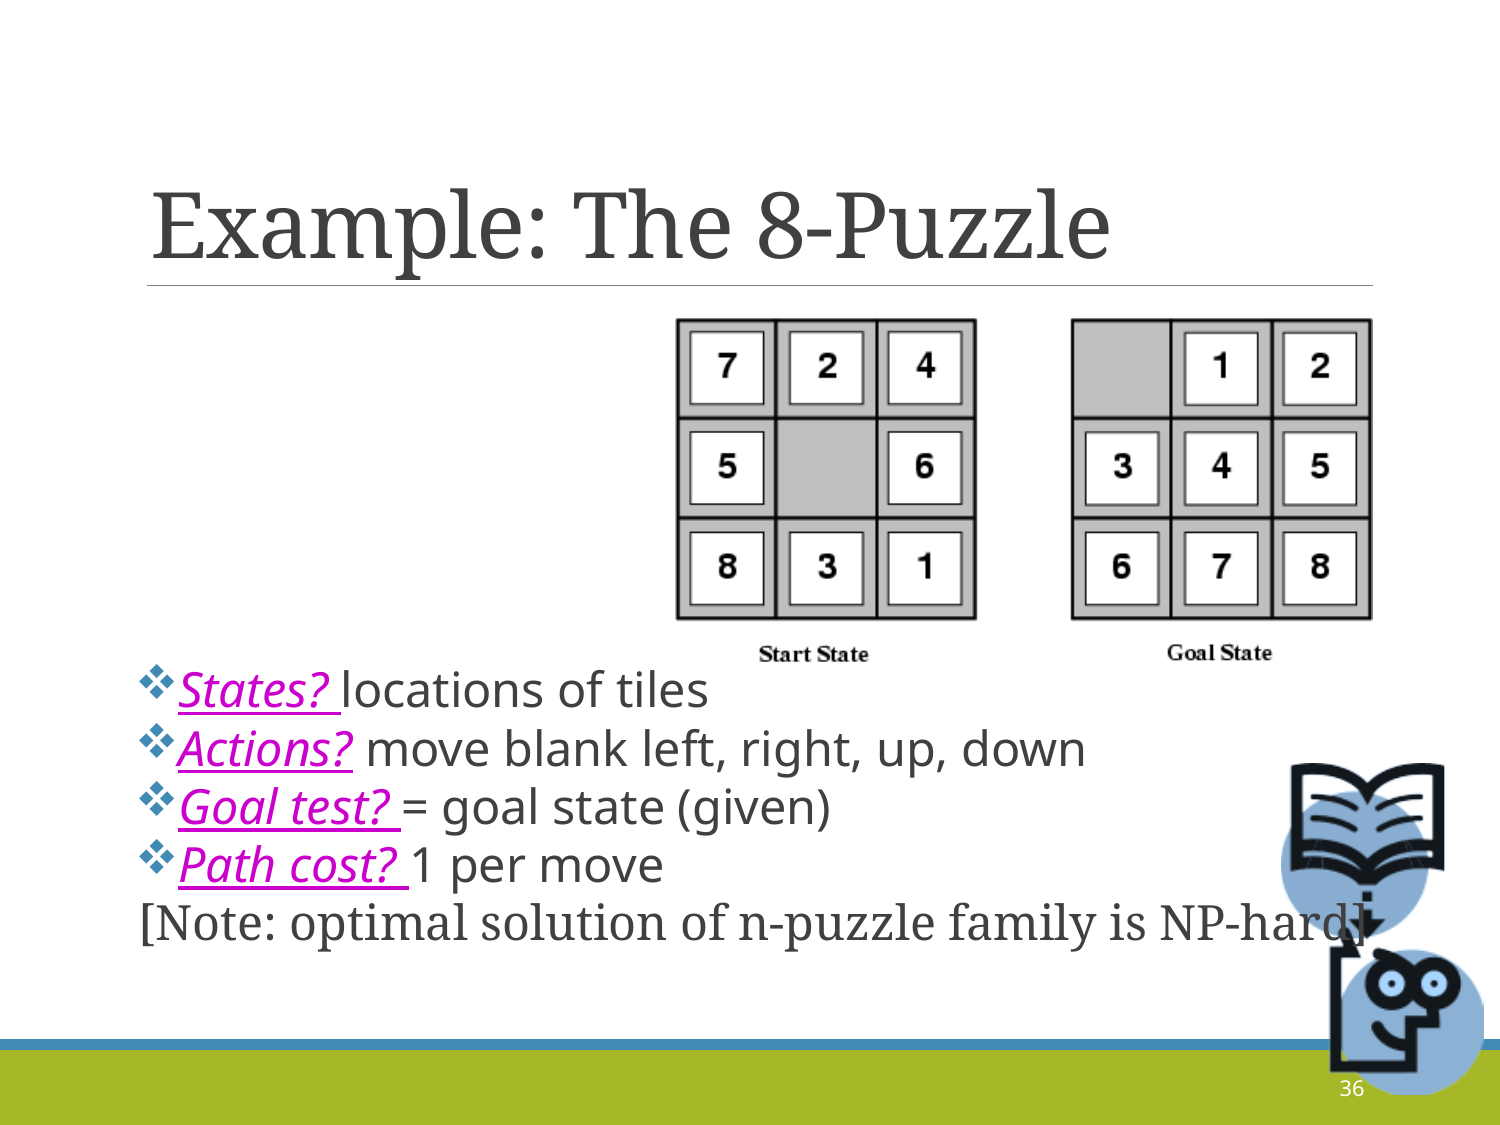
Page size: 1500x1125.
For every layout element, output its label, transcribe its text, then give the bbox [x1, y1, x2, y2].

title Example: The 8-Puzzle [135, 47, 1373, 285]
list States? locations of tiles Actions? move blank left, right, up, down Goal test? = goal state (given) Path cost? 1 per move [Note: optimal solution of n-puzzle family is NP-hard] [135, 302, 1373, 1012]
slide_number 36 [1218, 1059, 1380, 1120]
picture [673, 317, 1373, 673]
